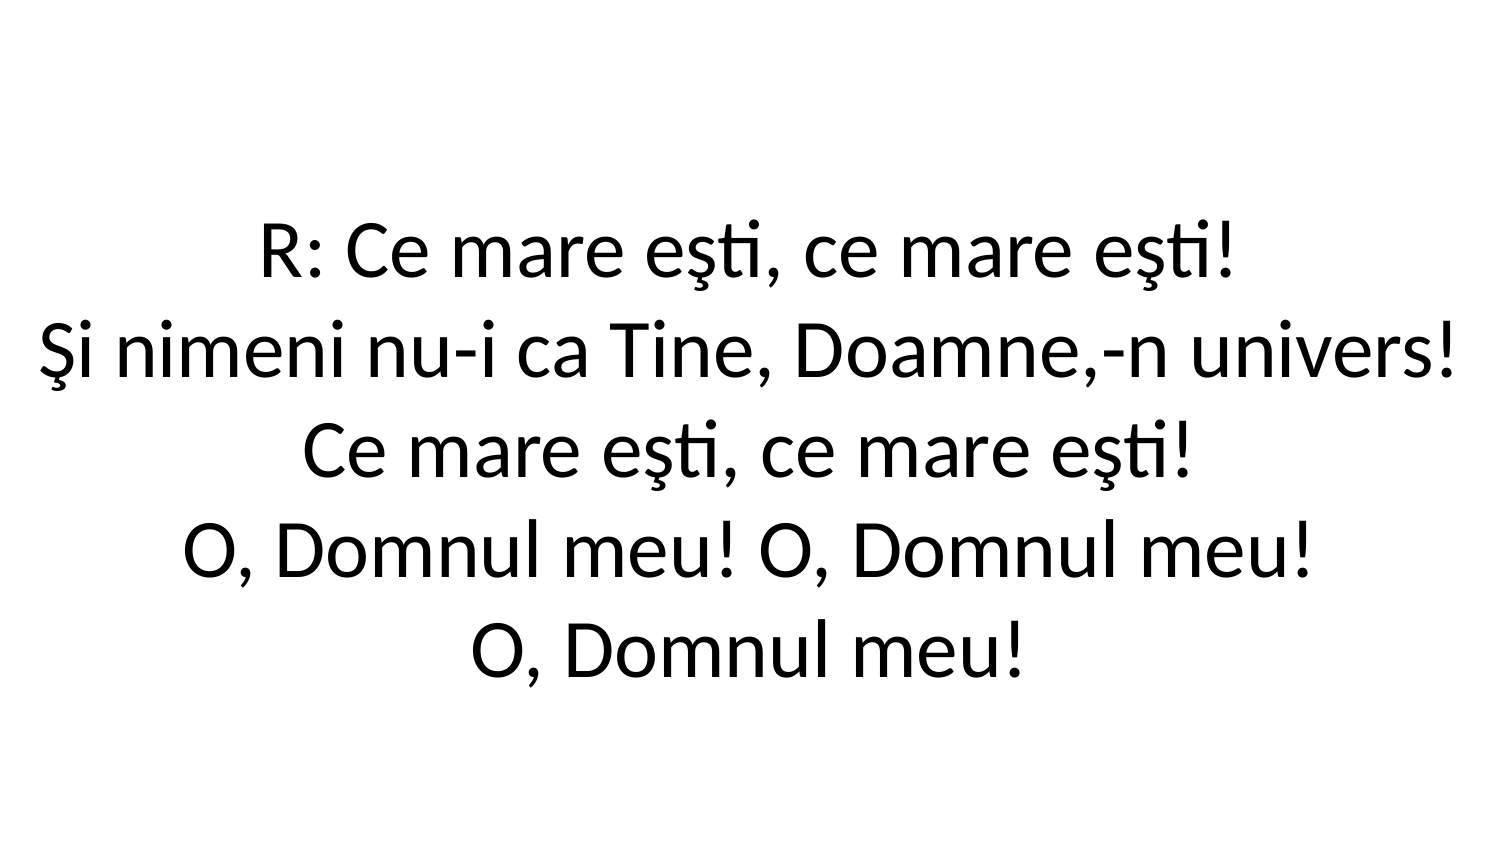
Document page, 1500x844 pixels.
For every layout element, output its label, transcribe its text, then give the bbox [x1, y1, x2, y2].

text_box R: Ce mare eşti, ce mare eşti! Şi nimeni nu-i ca Tine, Doamne,-n univers! Ce mare eşti, ce mare eşti! O, Domnul meu! O, Domnul meu! O, Domnul meu! [23, 142, 1477, 702]
